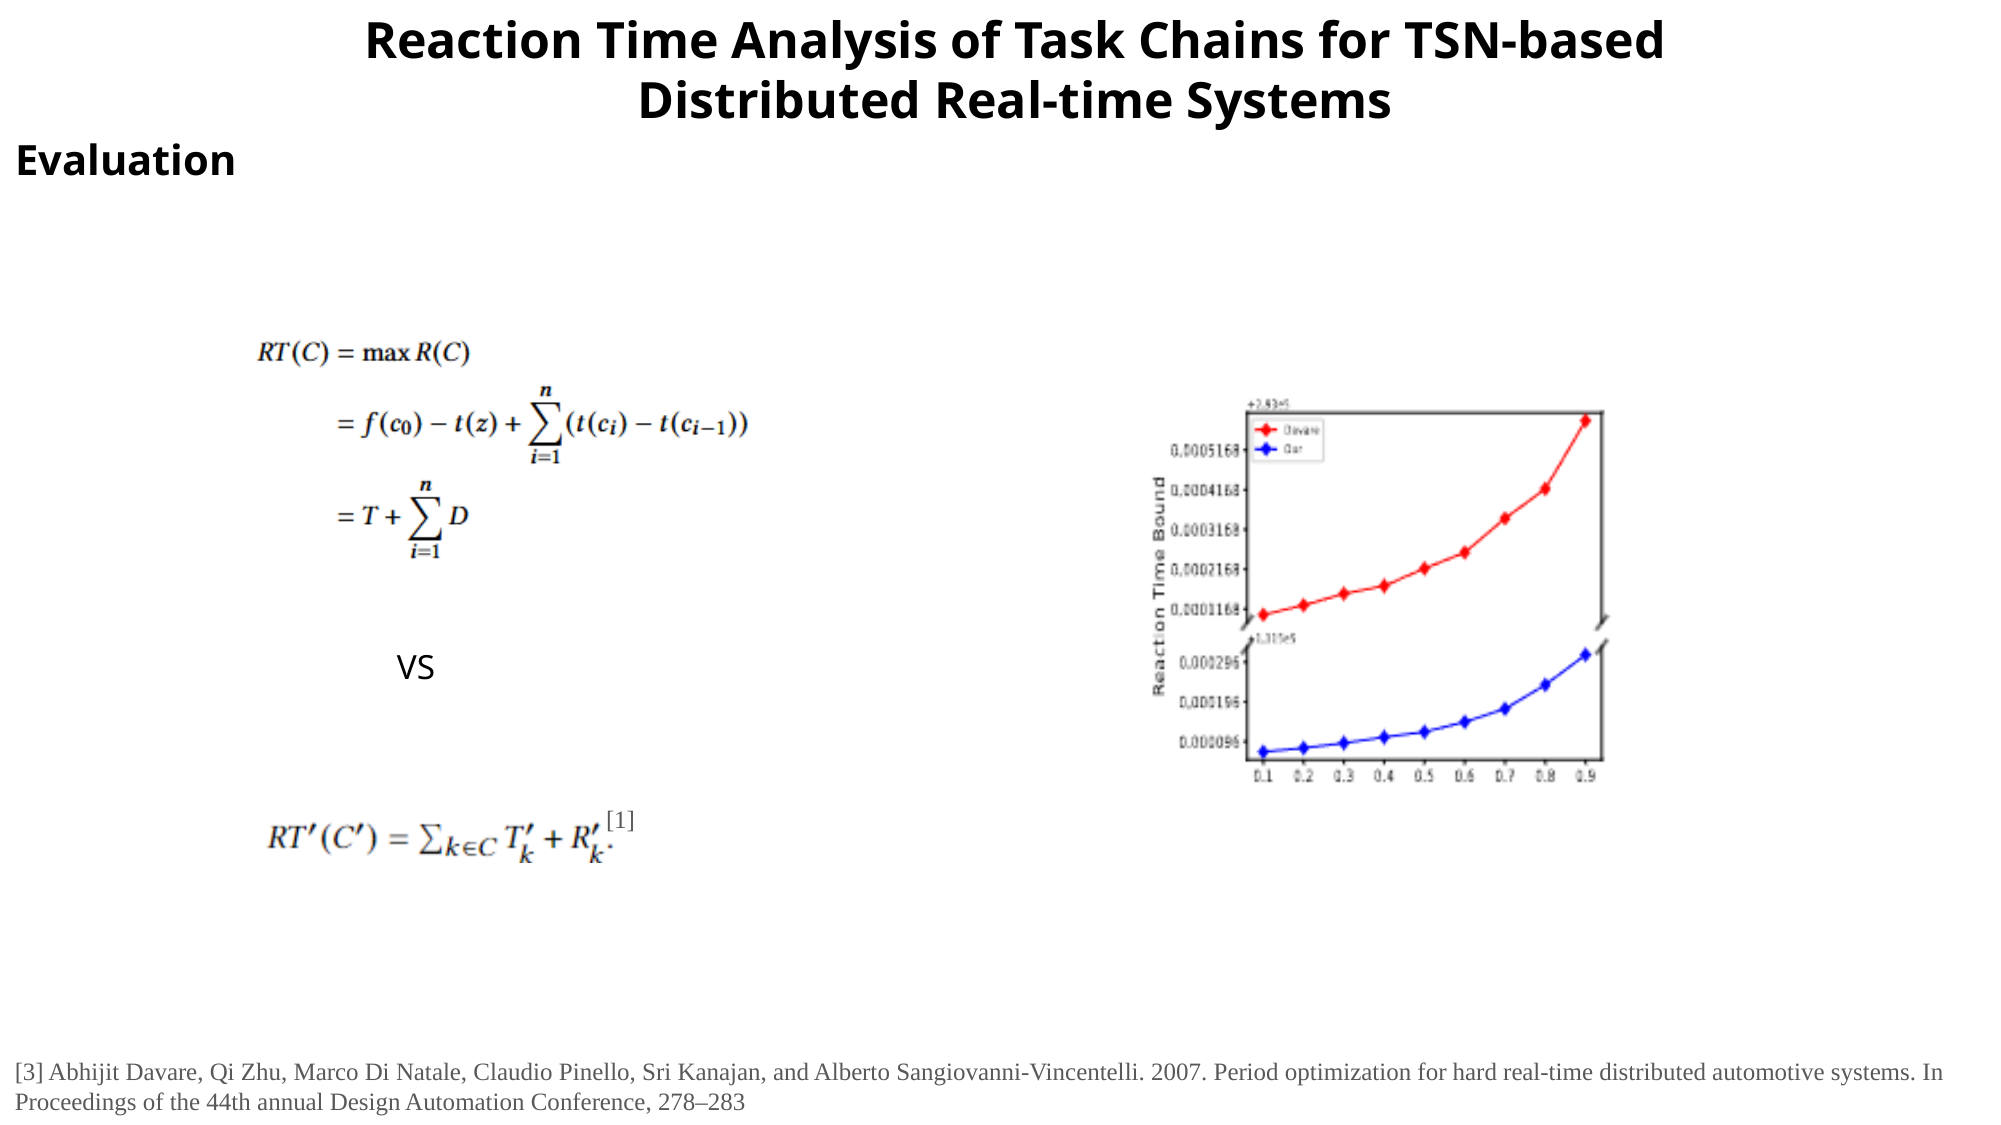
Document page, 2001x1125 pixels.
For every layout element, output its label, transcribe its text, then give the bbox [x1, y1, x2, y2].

title Evaluation [0, 137, 415, 186]
picture [1131, 386, 1657, 797]
picture [240, 337, 791, 576]
picture [254, 820, 634, 863]
text_box [3] Abhijit Davare, Qi Zhu, Marco Di Natale, Claudio Pinello, Sri Kanajan, and Alberto Sangiovanni-Vincentelli. 2007. Period optimization for hard real-time distributed automotive systems. In Proceedings of the 44th annual Design Automation Conference, 278–283 [0, 1048, 1967, 1123]
text_box Reaction Time Analysis of Task Chains for TSN-based Distributed Real-time Systems [207, 1, 1823, 136]
text_box [1] [591, 796, 676, 841]
text_box VS [382, 638, 472, 694]
